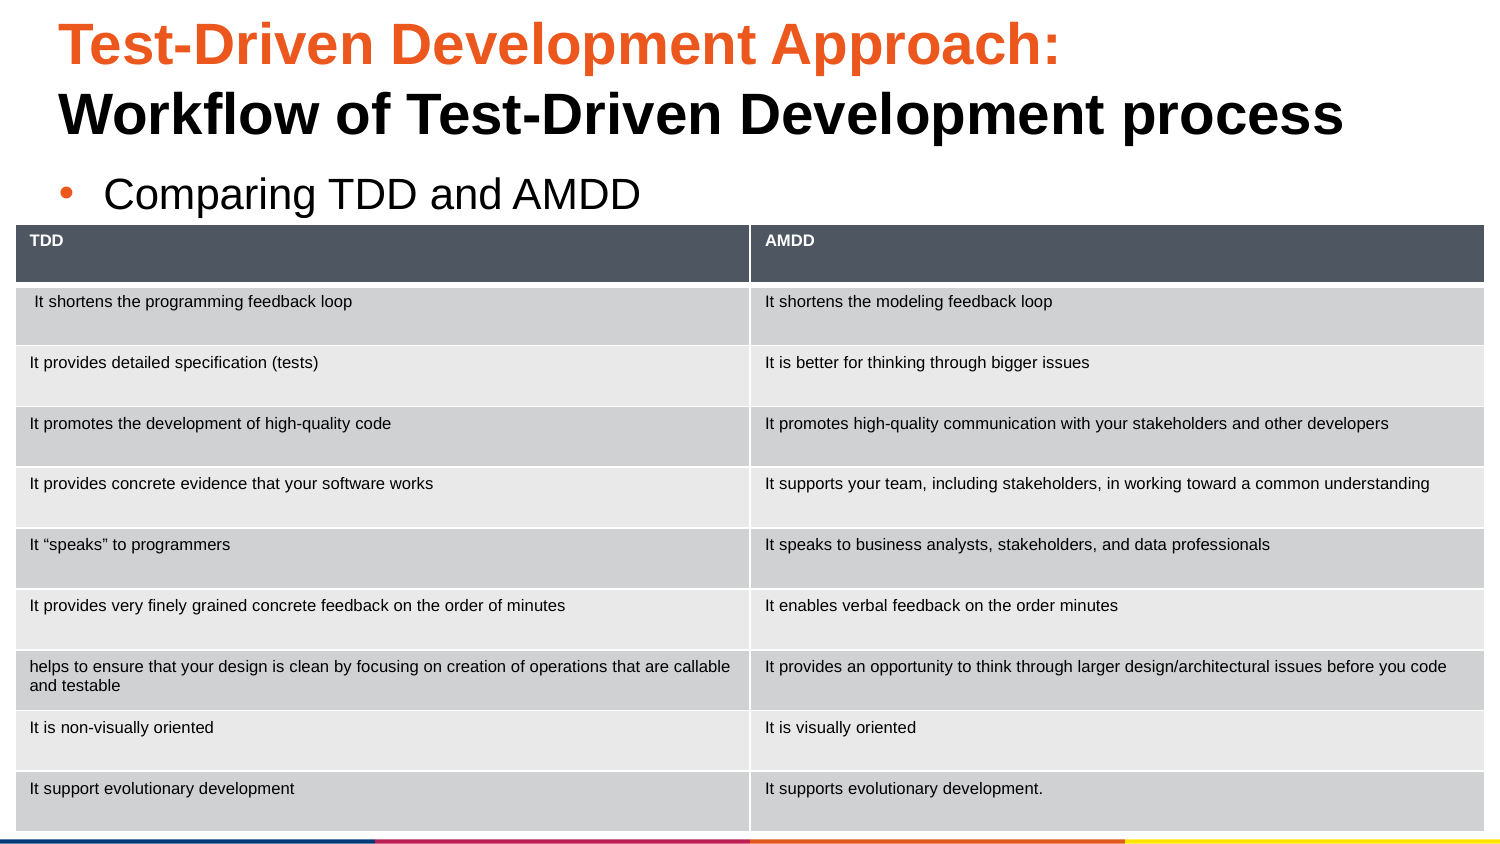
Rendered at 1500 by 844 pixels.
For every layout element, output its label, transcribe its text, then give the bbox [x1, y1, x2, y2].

table_header TDD [16, 225, 749, 282]
table_cell It support evolutionary development [16, 772, 749, 831]
table_cell It “speaks” to programmers [16, 529, 749, 588]
table_cell It shortens the modeling feedback loop [751, 288, 1484, 345]
table_header AMDD [751, 225, 1484, 282]
table_cell It speaks to business analysts, stakeholders, and data professionals [751, 529, 1484, 588]
table_cell It provides detailed specification (tests) [16, 346, 749, 406]
table_cell It promotes high-quality communication with your stakeholders and other developers [751, 407, 1484, 466]
table_cell It promotes the development of high-quality code [16, 407, 749, 466]
table_cell helps to ensure that your design is clean by focusing on creation of operations that are callable and testable [16, 651, 749, 710]
table_cell It is better for thinking through bigger issues [751, 346, 1484, 406]
table_cell It is non-visually oriented [16, 711, 749, 770]
title Test-Driven Development Approach: Workflow of Test-Driven Development process [47, 44, 1457, 107]
table_cell It provides an opportunity to think through larger design/architectural issues before you code [751, 651, 1484, 710]
table_cell It shortens the programming feedback loop [16, 288, 749, 345]
table_cell It enables verbal feedback on the order minutes [751, 590, 1484, 649]
table_cell It provides very finely grained concrete feedback on the order of minutes [16, 590, 749, 649]
table_cell It provides concrete evidence that your software works [16, 468, 749, 527]
table_cell It is visually oriented [751, 711, 1484, 770]
table_cell It supports your team, including stakeholders, in working toward a common understanding [751, 468, 1484, 527]
list Comparing TDD and AMDD [47, 144, 1458, 223]
table_cell It supports evolutionary development. [751, 772, 1484, 831]
